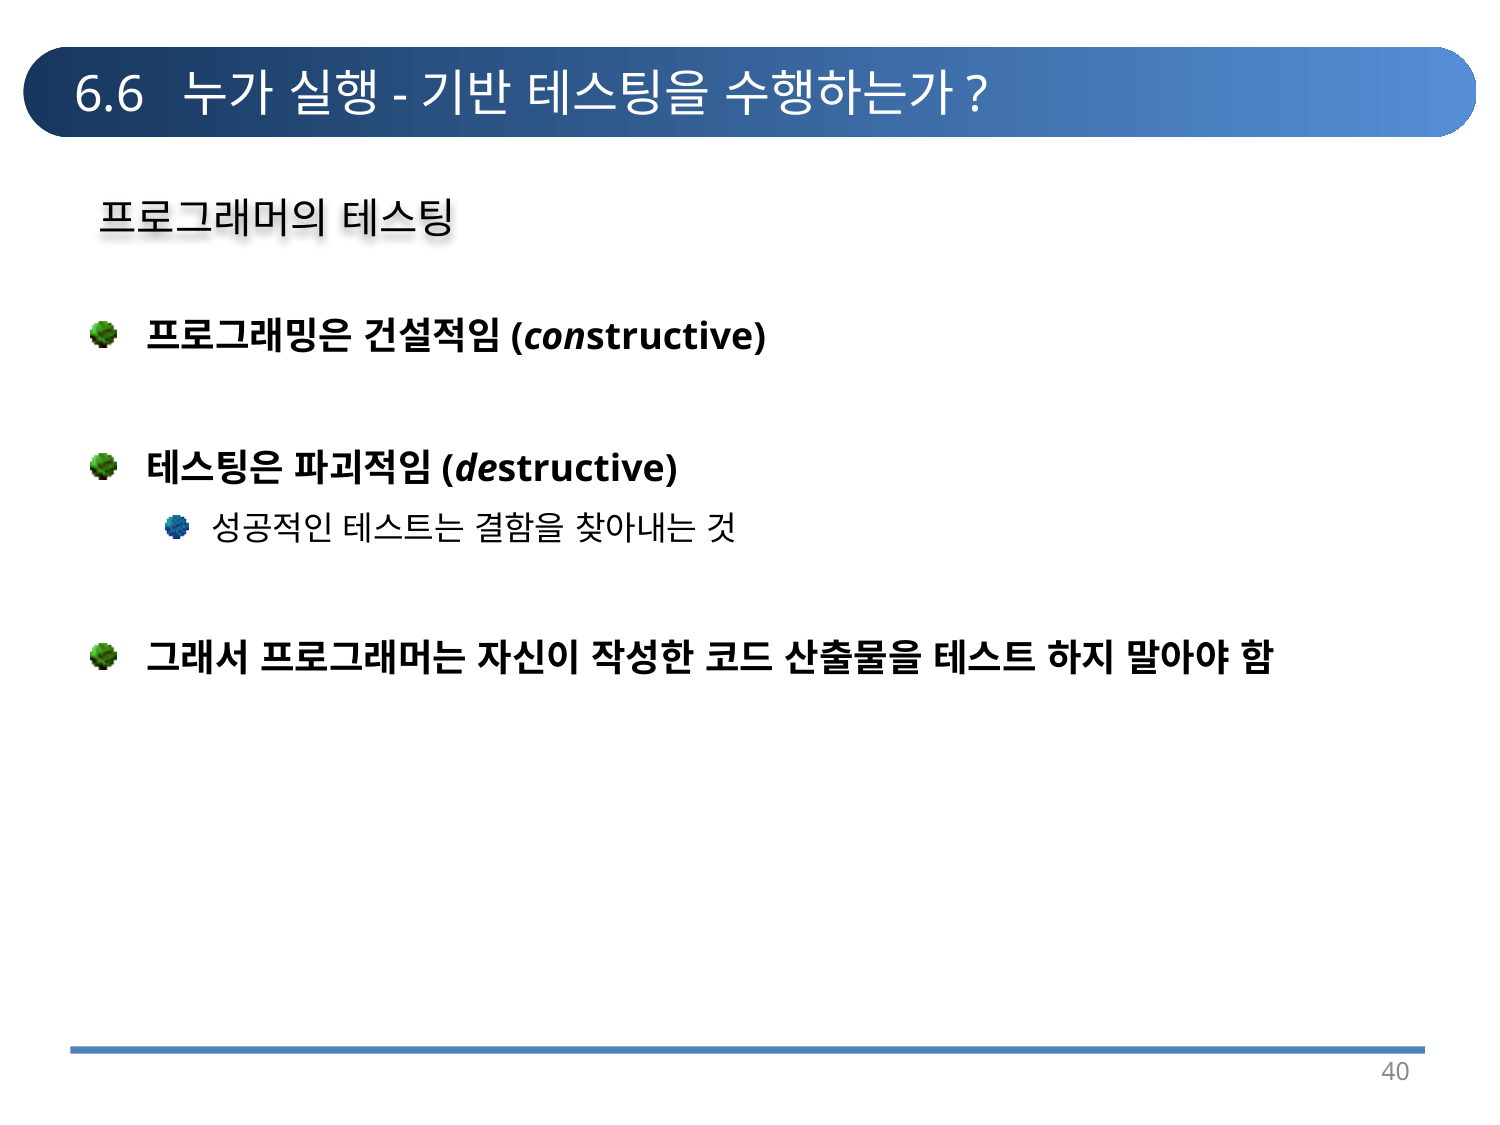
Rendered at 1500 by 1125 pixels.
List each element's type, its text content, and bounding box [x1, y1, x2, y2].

picture [90, 321, 117, 348]
title 6.6 누가 실행-기반 테스팅을 수행하는가? [59, 56, 1410, 126]
picture [165, 515, 189, 539]
picture [90, 453, 117, 480]
slide_number 40 [1074, 1042, 1425, 1103]
list 프로그래밍은 건설적임(constructive) 테스팅은 파괴적임(destructive) 성공적인 테스트는 결함을 찾아내는 것 그래서 프로그래머는 자신이 작성한 코드 산출물을 테스트 하지 말아야 함 [74, 290, 1471, 1006]
list 프로그래머의 테스팅 [60, 180, 495, 255]
picture [90, 643, 117, 670]
